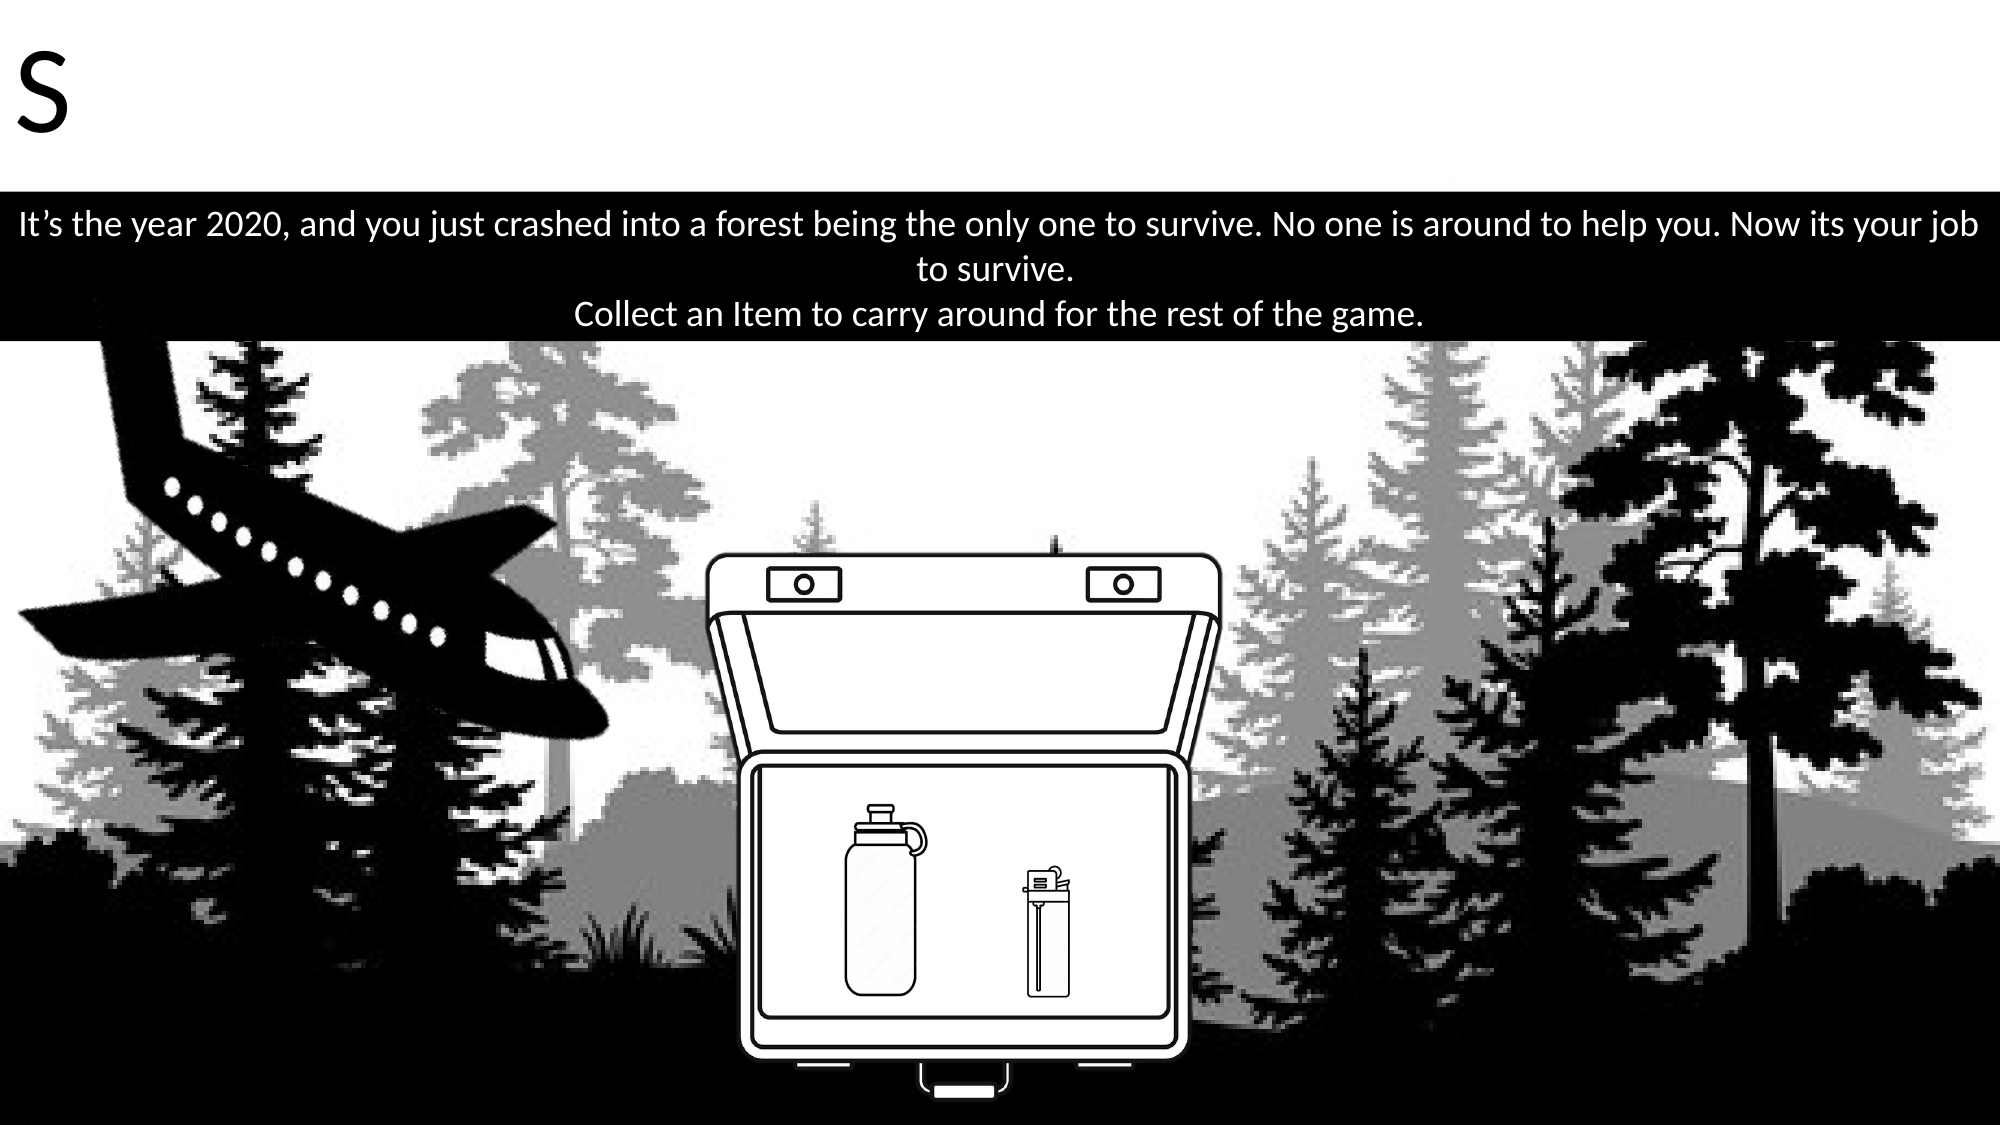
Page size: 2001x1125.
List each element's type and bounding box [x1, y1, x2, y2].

text_box [663, 522, 1264, 1123]
picture [0, 2, 2000, 1125]
